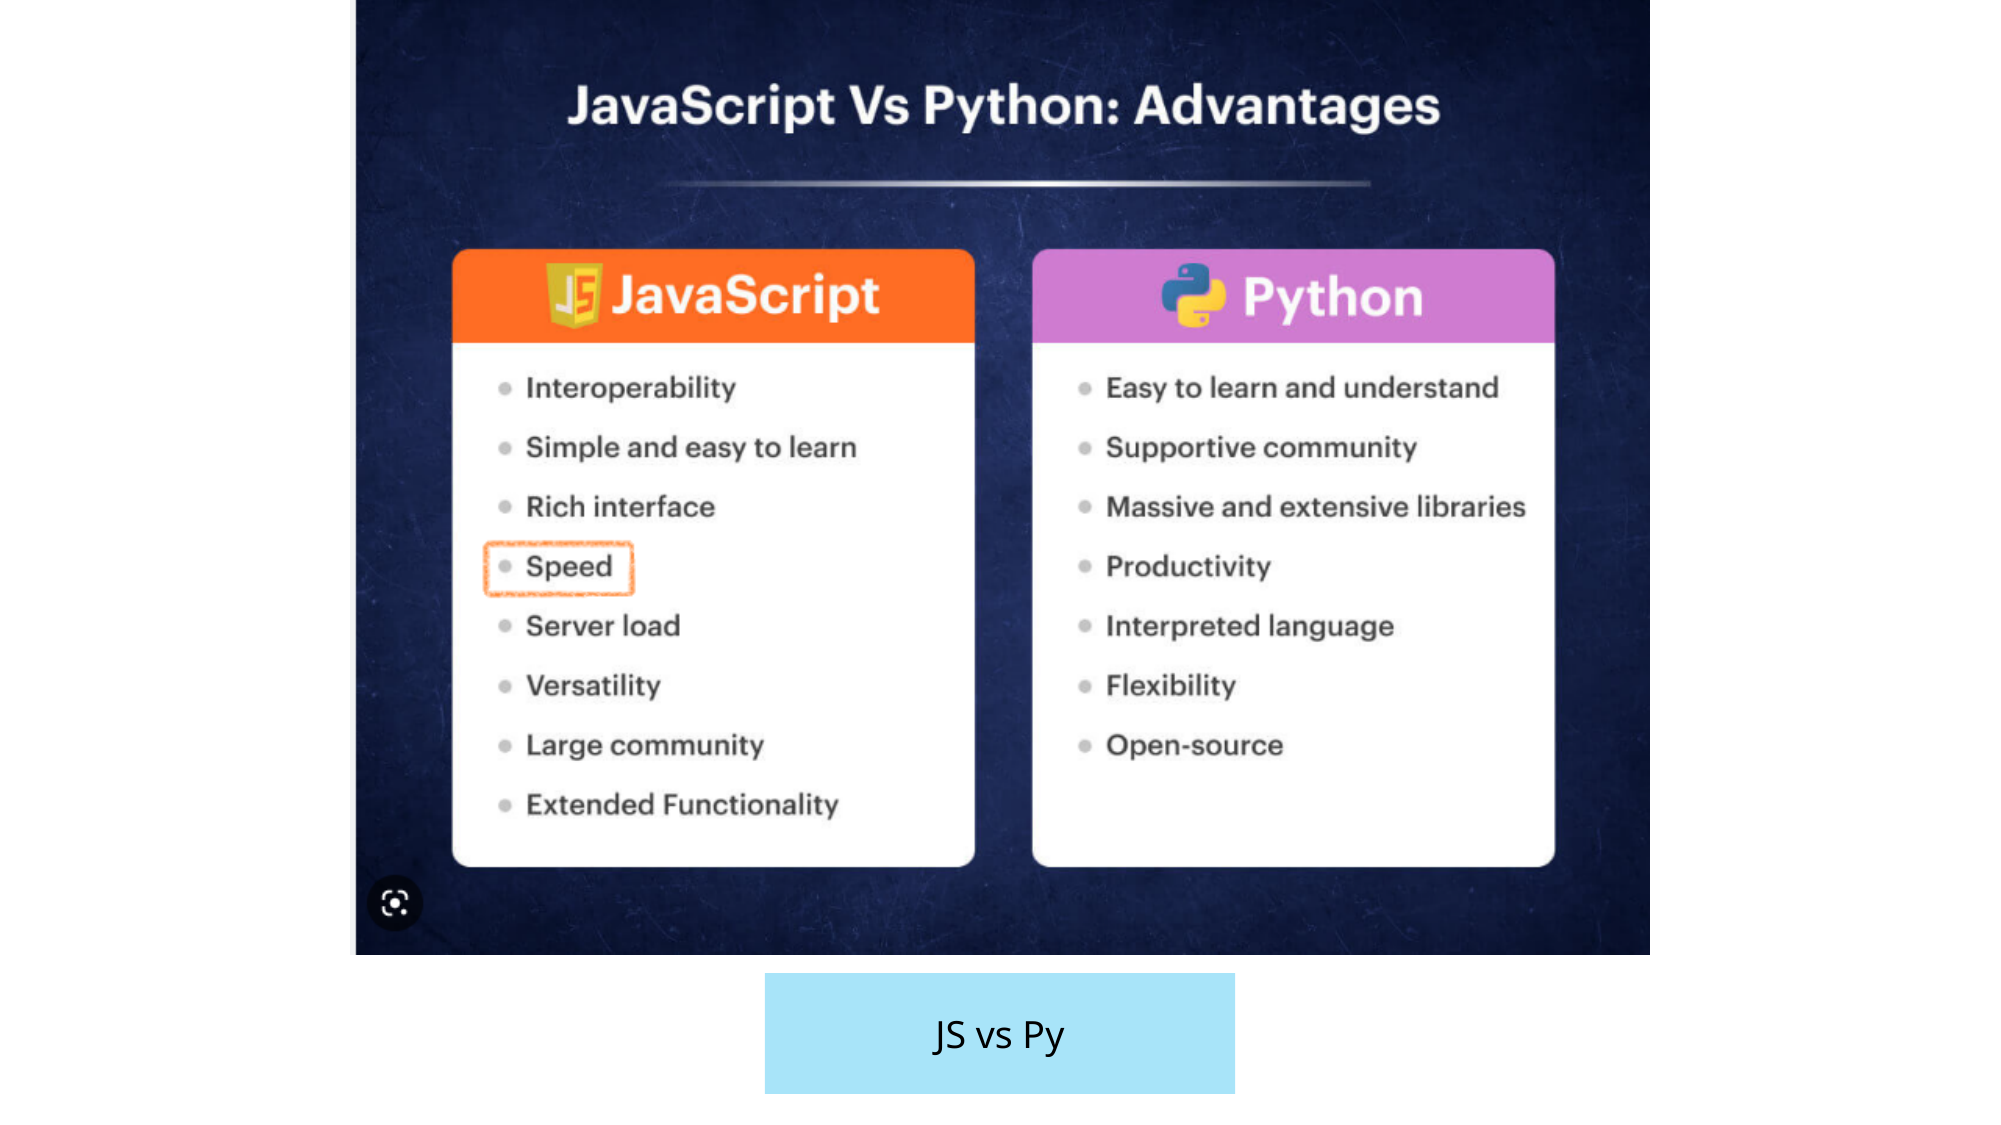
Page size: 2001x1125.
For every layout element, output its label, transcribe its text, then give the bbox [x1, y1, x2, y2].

text_box JS vs Py [764, 972, 1236, 1095]
picture [349, 0, 1650, 955]
